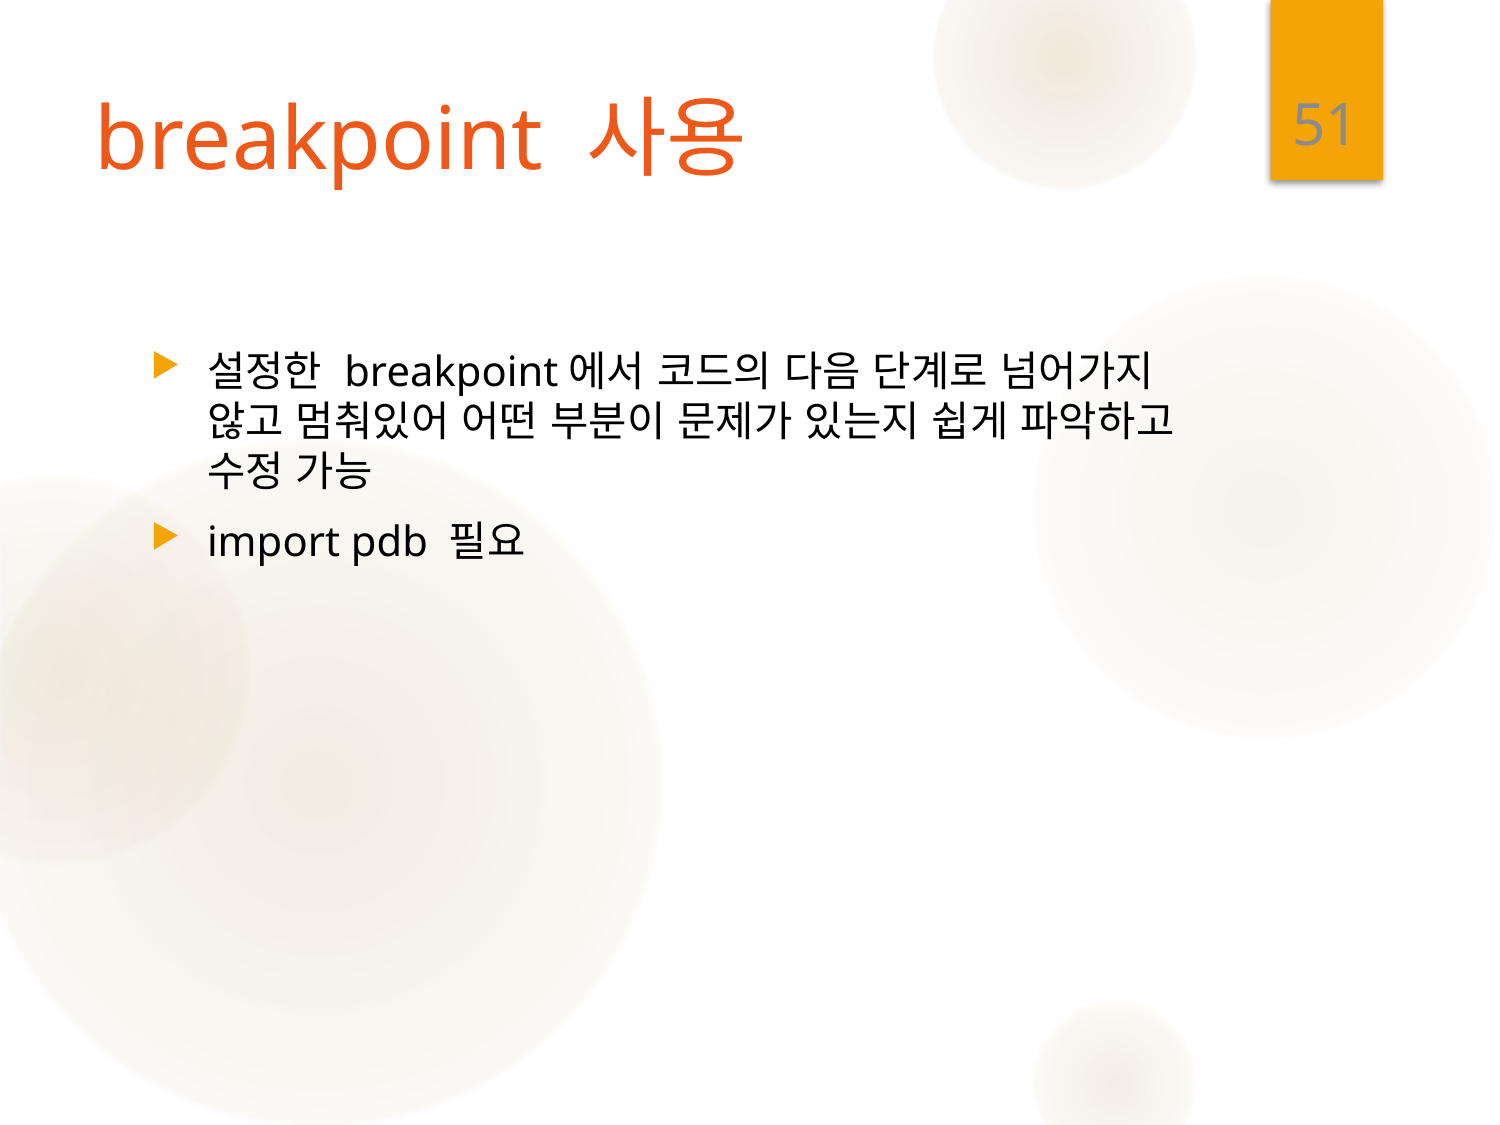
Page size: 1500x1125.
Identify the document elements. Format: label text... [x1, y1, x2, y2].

list 설정한 breakpoint에서 코드의 다음 단계로 넘어가지 않고 멈춰있어 어떤 부분이 문제가 있는지 쉽게 파악하고 수정 가능 import pdb 필요 [135, 336, 1237, 1025]
title breakpoint 사용 [79, 74, 1237, 304]
slide_number 51 [1273, 48, 1378, 175]
